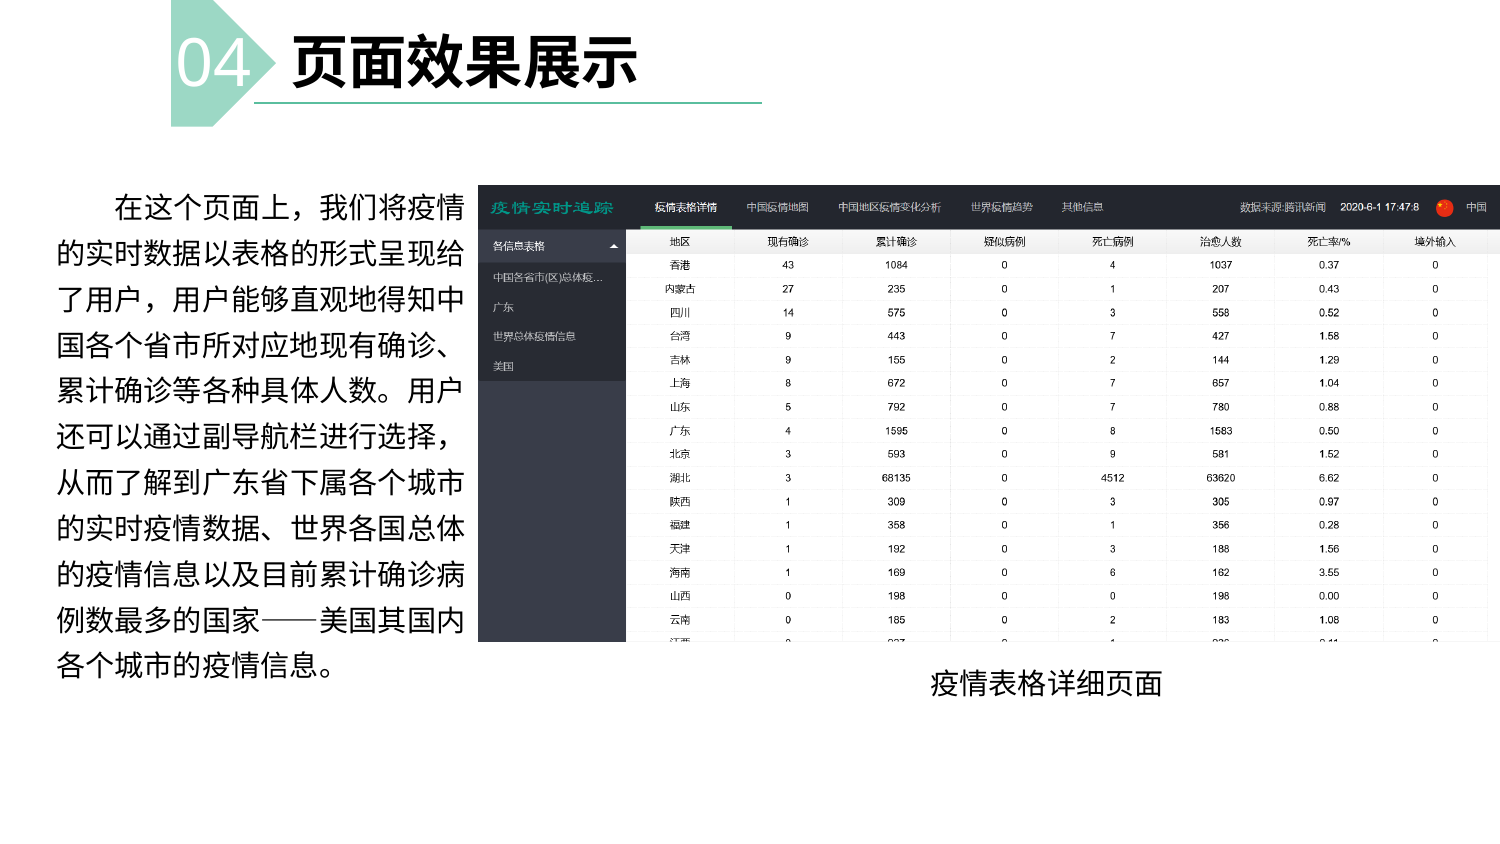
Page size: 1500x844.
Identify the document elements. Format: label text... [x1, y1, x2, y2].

text_box 在这个页面上，我们将疫情的实时数据以表格的形式呈现给了用户，用户能够直观地得知中国各个省市所对应地现有确诊、累计确诊等各种具体人数。用户还可以通过副导航栏进行选择，从而了解到广东省下属各个城市的实时疫情数据、世界各国总体的疫情信息以及目前累计确诊病例数最多的国家——美国其国内各个城市的疫情信息。 [41, 171, 486, 691]
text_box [478, 184, 1500, 709]
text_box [159, 0, 928, 127]
